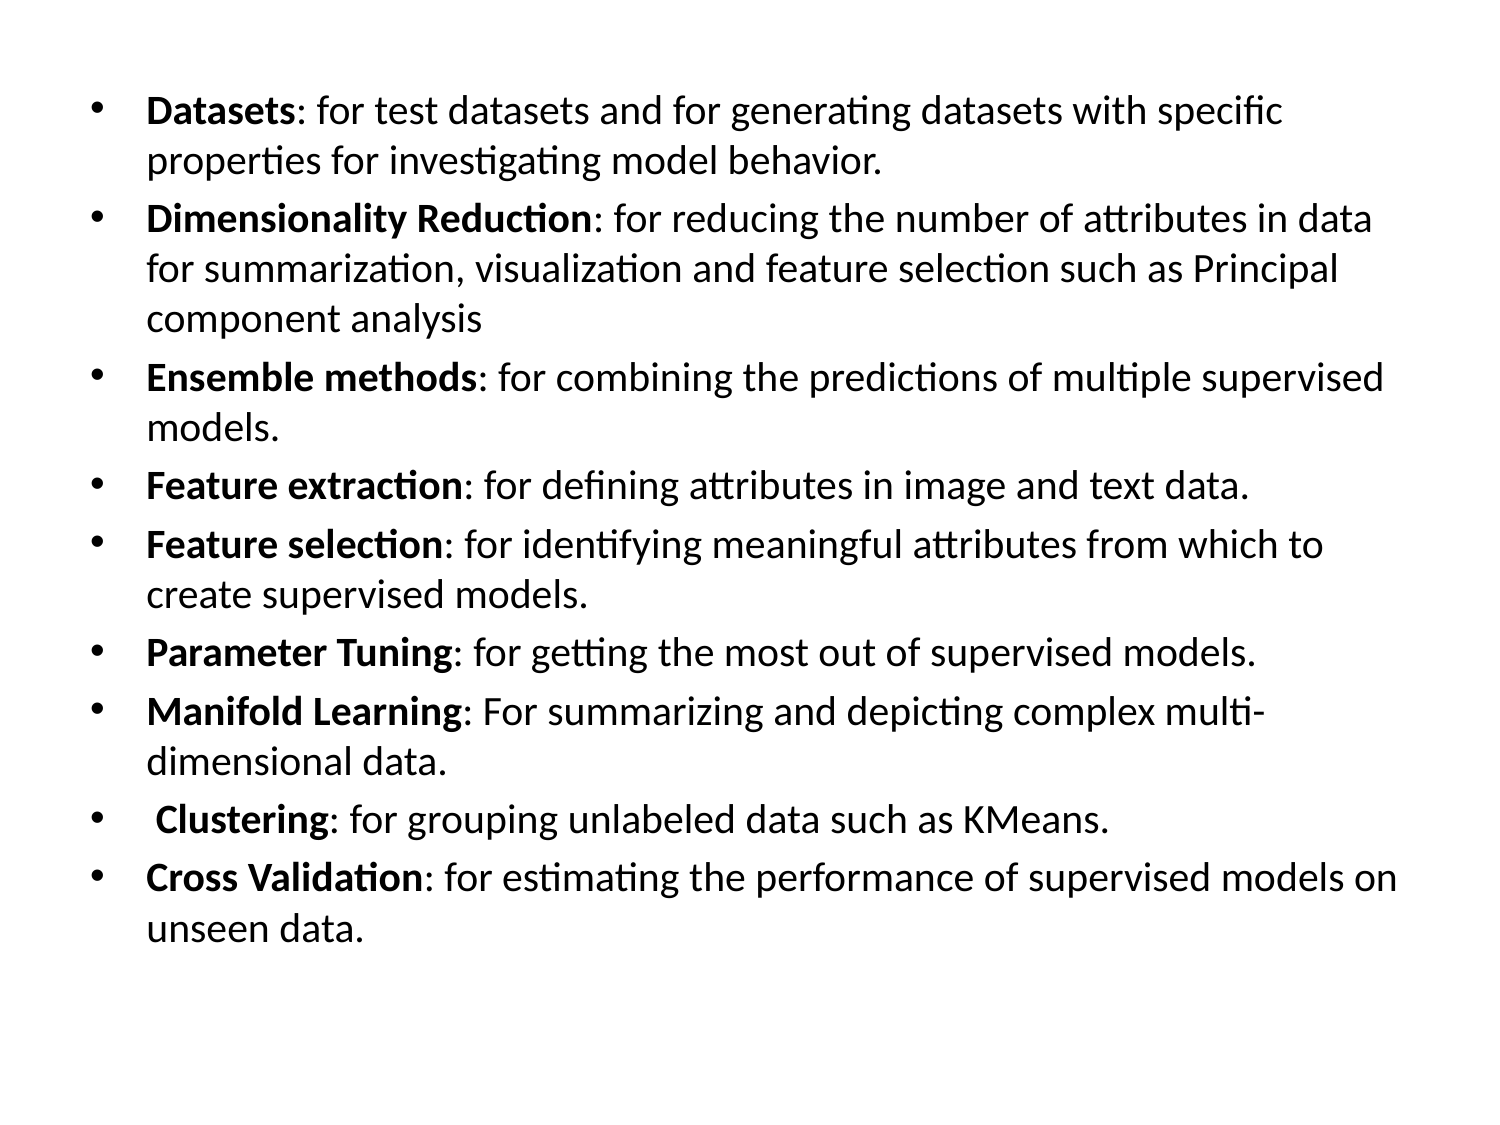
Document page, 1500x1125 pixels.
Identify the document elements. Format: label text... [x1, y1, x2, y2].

list Datasets: for test datasets and for generating datasets with specific properties for investigating model behavior. Dimensionality Reduction: for reducing the number of attributes in data for summarization, visualization and feature selection such as Principal component analysis Ensemble methods: for combining the predictions of multiple supervised models. Feature extraction: for defining attributes in image and text data. Feature selection: for identifying meaningful attributes from which to create supervised models. Parameter Tuning: for getting the most out of supervised models. Manifold Learning: For summarizing and depicting complex multi-dimensional data. Clustering: for grouping unlabeled data such as KMeans. Cross Validation: for estimating the performance of supervised models on unseen data. [75, 75, 1425, 1005]
